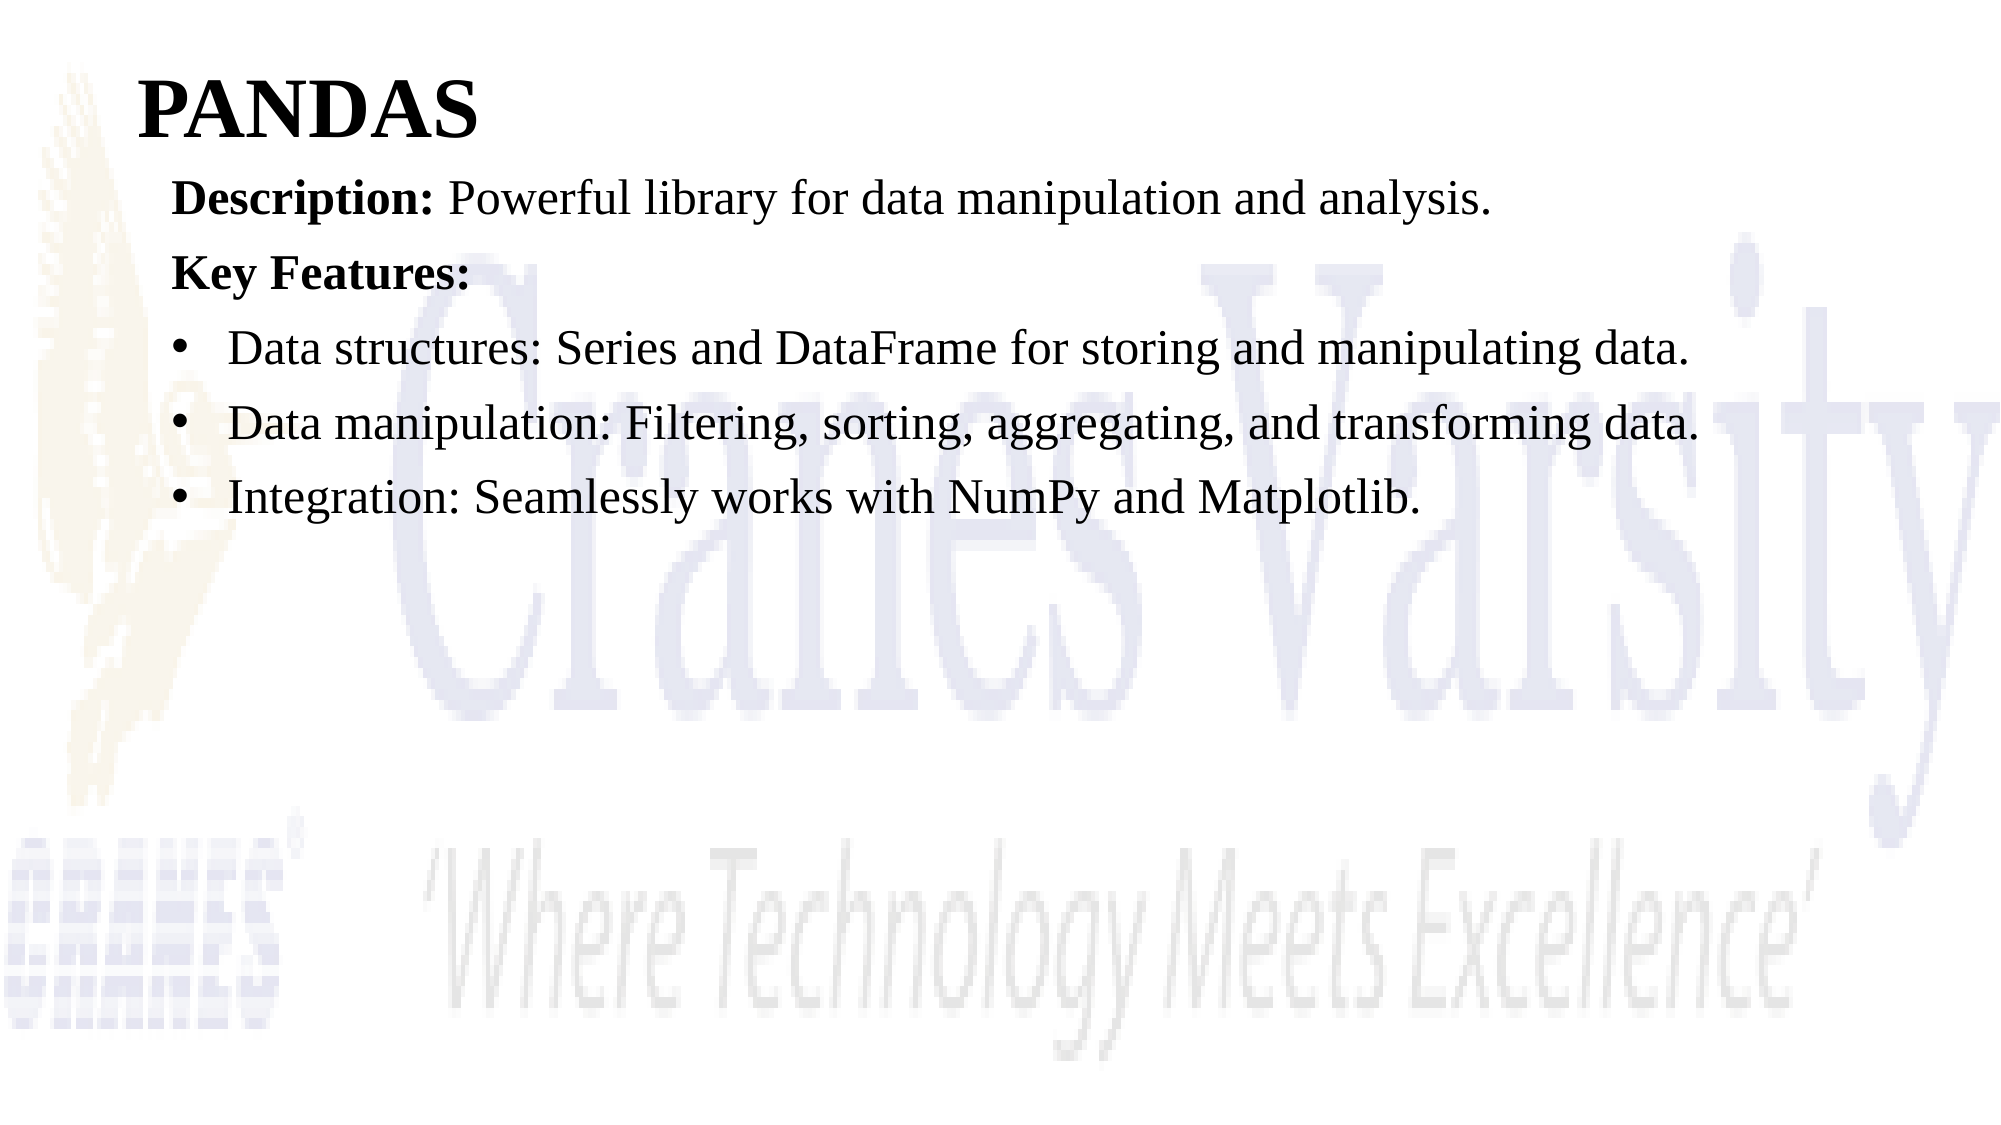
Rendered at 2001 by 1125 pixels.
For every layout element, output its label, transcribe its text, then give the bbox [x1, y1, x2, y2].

list Description: Powerful library for data manipulation and analysis. Key Features: Data structures: Series and DataFrame for storing and manipulating data. Data manipulation: Filtering, sorting, aggregating, and transforming data. Integration: Seamlessly works with NumPy and Matplotlib. [137, 164, 1863, 1014]
title PANDAS [122, 55, 1848, 164]
